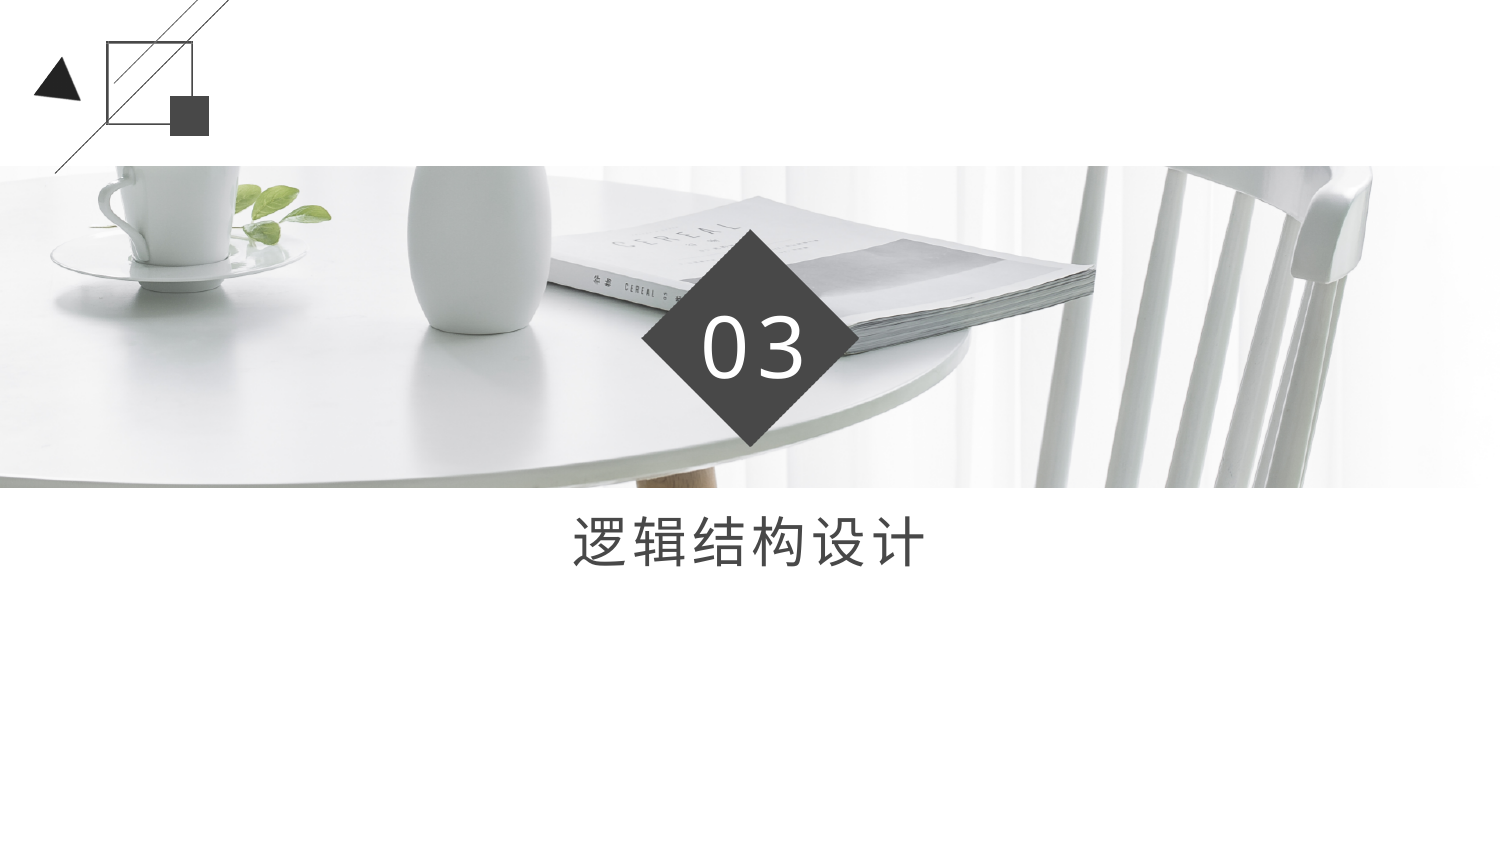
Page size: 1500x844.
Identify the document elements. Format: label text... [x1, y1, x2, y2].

text_box 逻辑结构设计 [495, 507, 1005, 574]
picture [0, 0, 1500, 488]
picture [35, 57, 94, 119]
